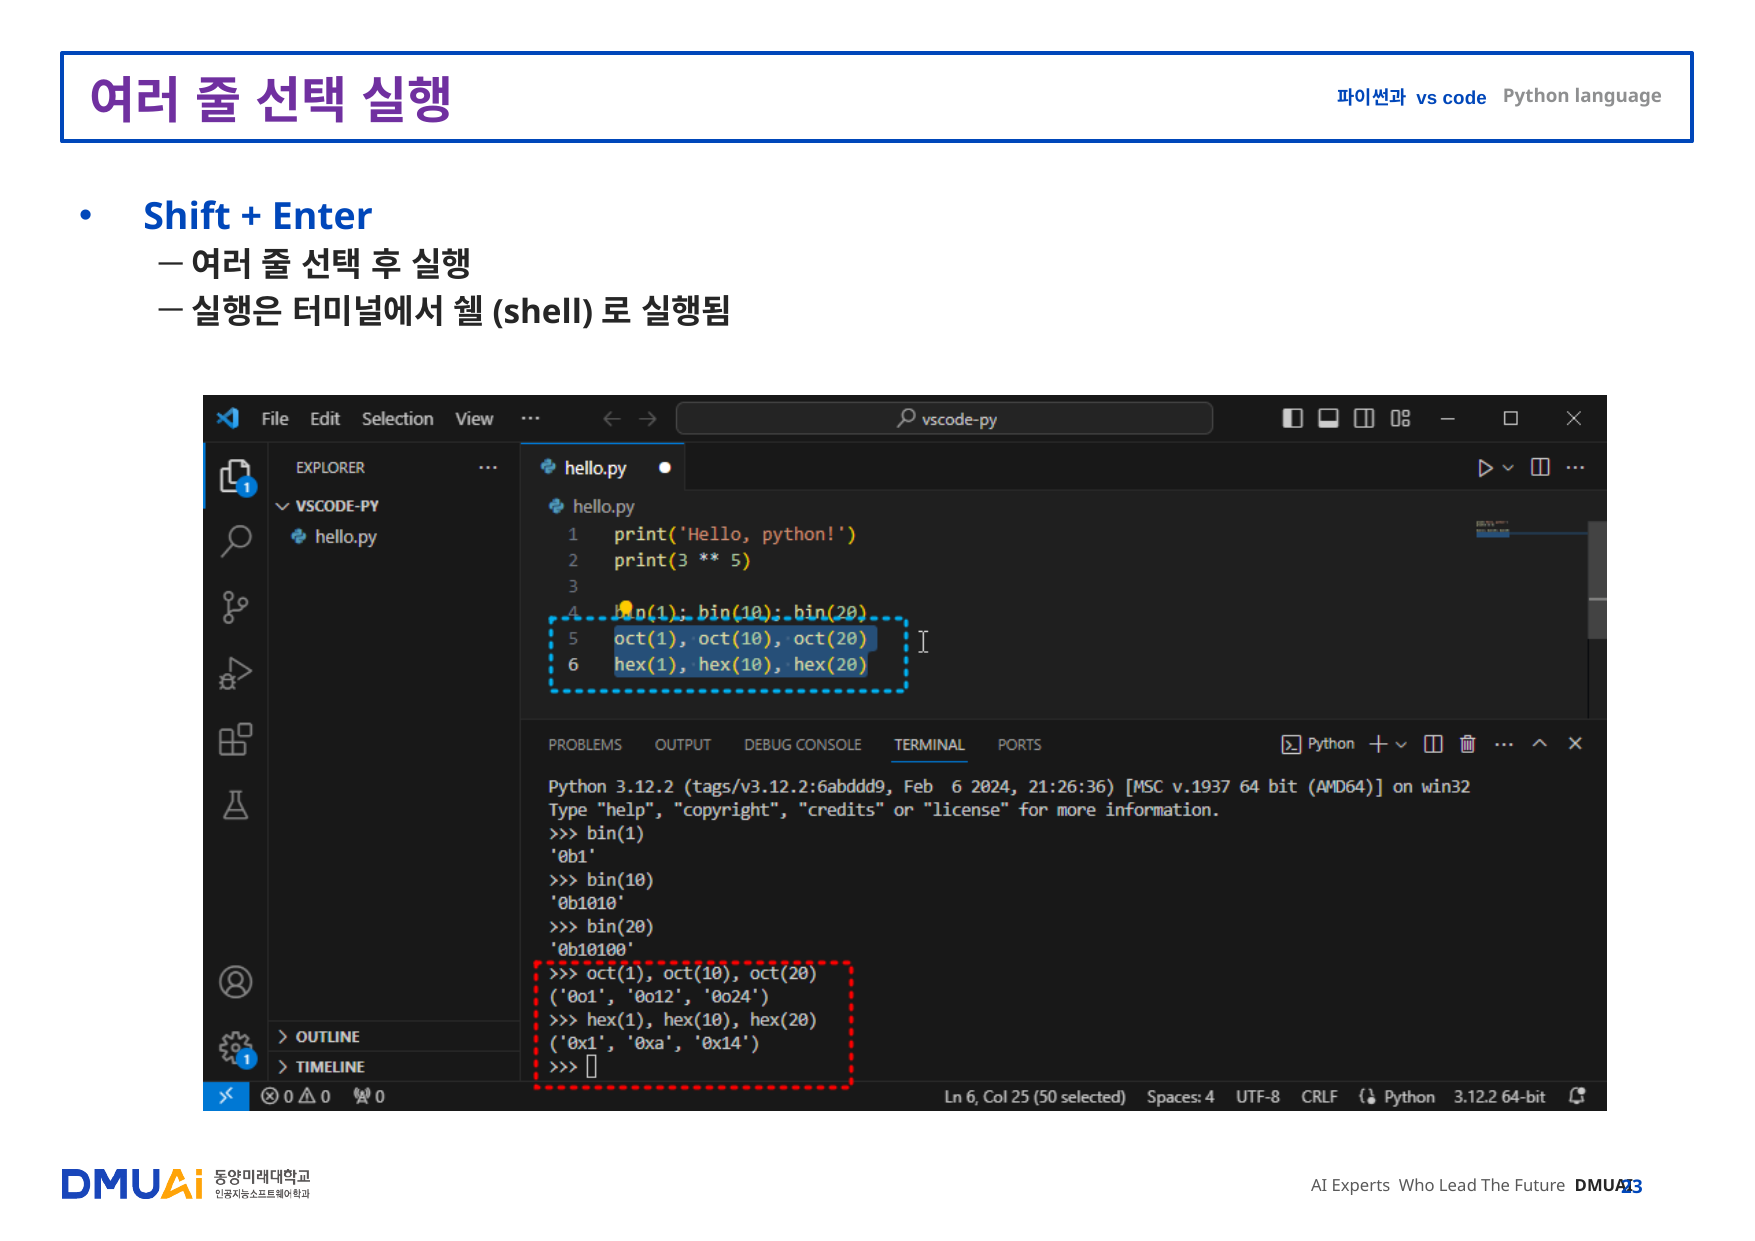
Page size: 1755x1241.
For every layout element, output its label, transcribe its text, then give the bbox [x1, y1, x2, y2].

picture [203, 395, 1607, 1111]
title 여러 줄 선택 실행 [72, 69, 1055, 128]
list Shift + Enter 여러 줄 선택 후 실행 실행은 터미널에서 쉘(shell)로 실행됨 [62, 183, 1681, 1140]
picture [62, 1169, 310, 1199]
